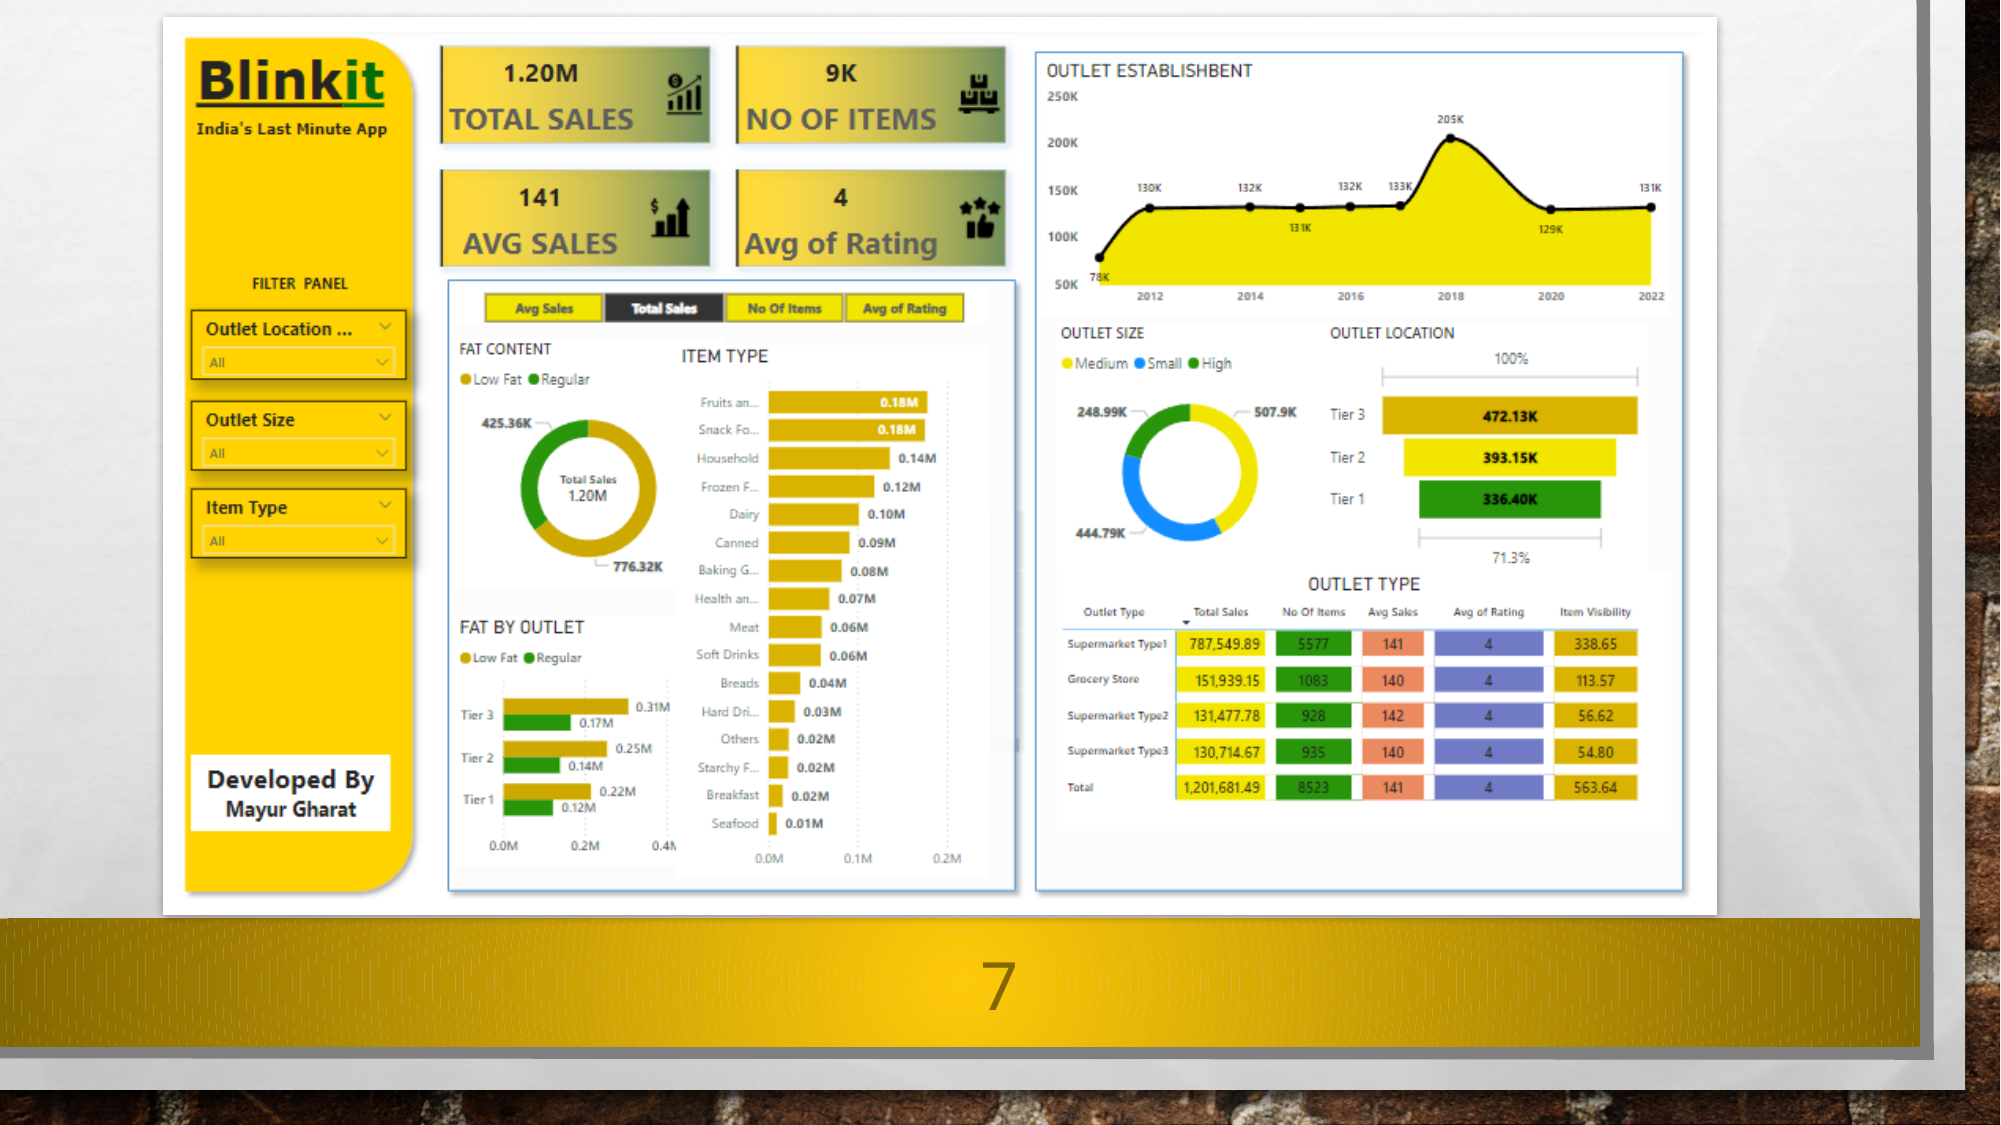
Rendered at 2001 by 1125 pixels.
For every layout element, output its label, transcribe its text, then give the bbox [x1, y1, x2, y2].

slide_number 7 [925, 948, 1075, 1031]
picture [0, 0, 2000, 1125]
picture [177, 31, 1703, 901]
